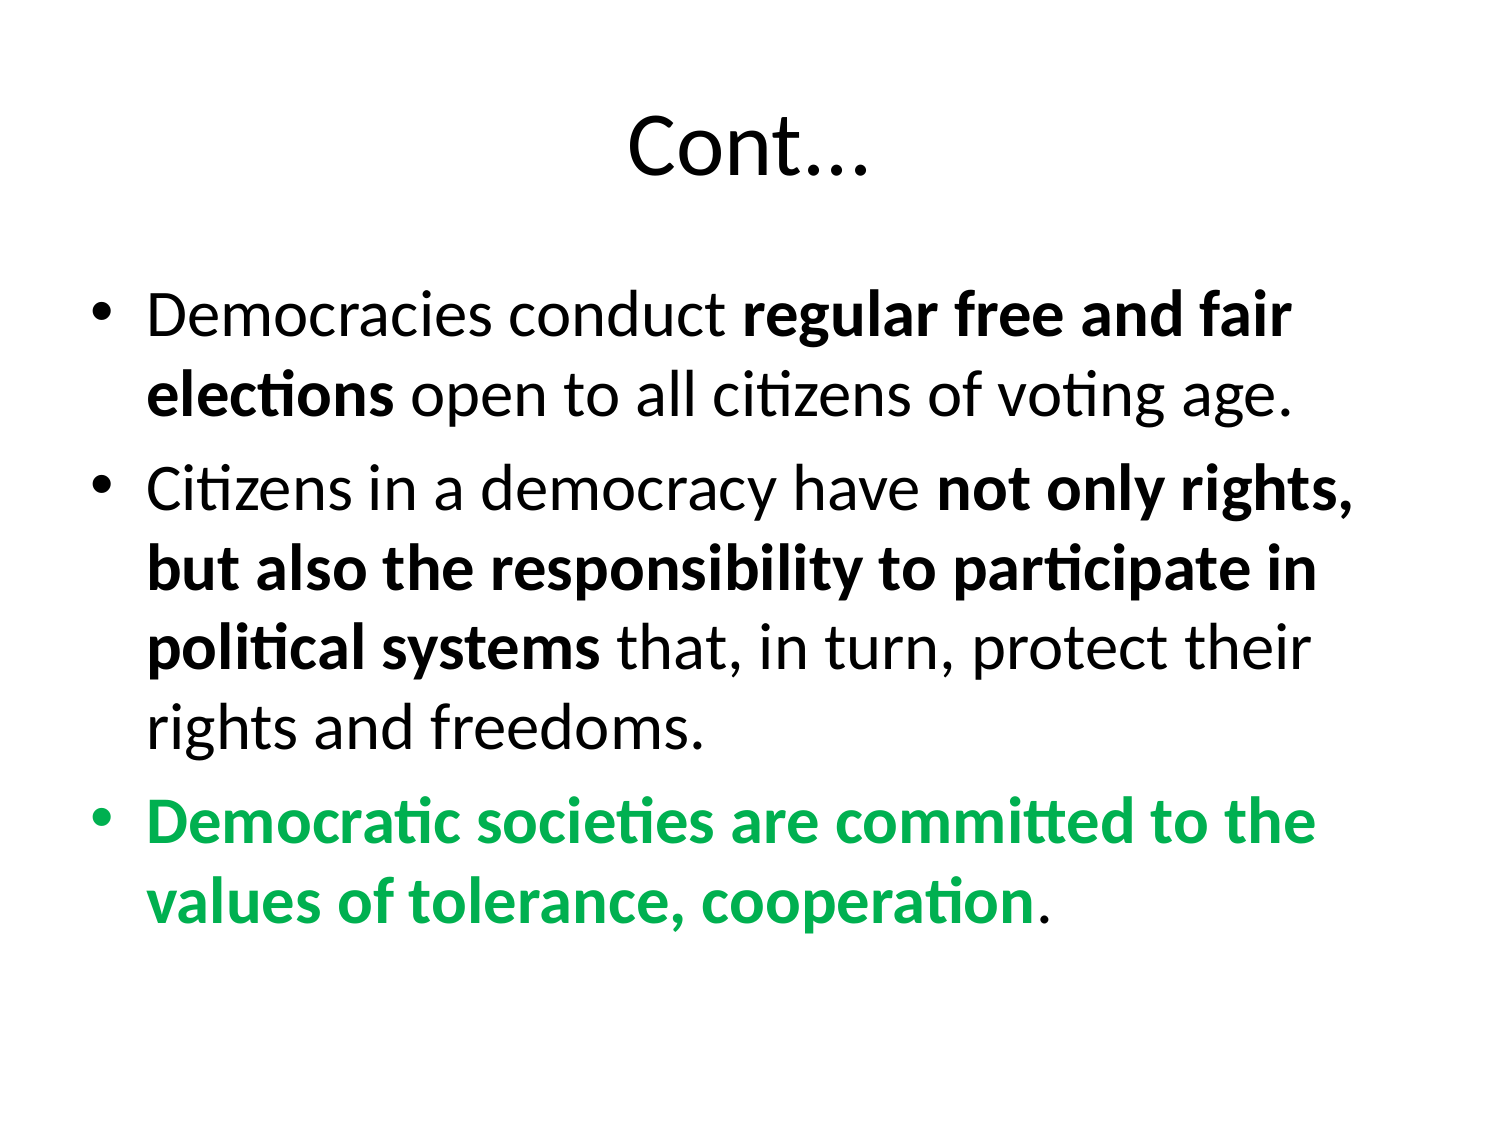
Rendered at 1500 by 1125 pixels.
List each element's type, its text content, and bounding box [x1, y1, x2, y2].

title Cont... [75, 45, 1425, 233]
list Democracies conduct regular free and fair elections open to all citizens of voting age. Citizens in a democracy have not only rights, but also the responsibility to participate in political systems that, in turn, protect their rights and freedoms. Democratic societies are committed to the values of tolerance, cooperation. [75, 262, 1425, 1005]
